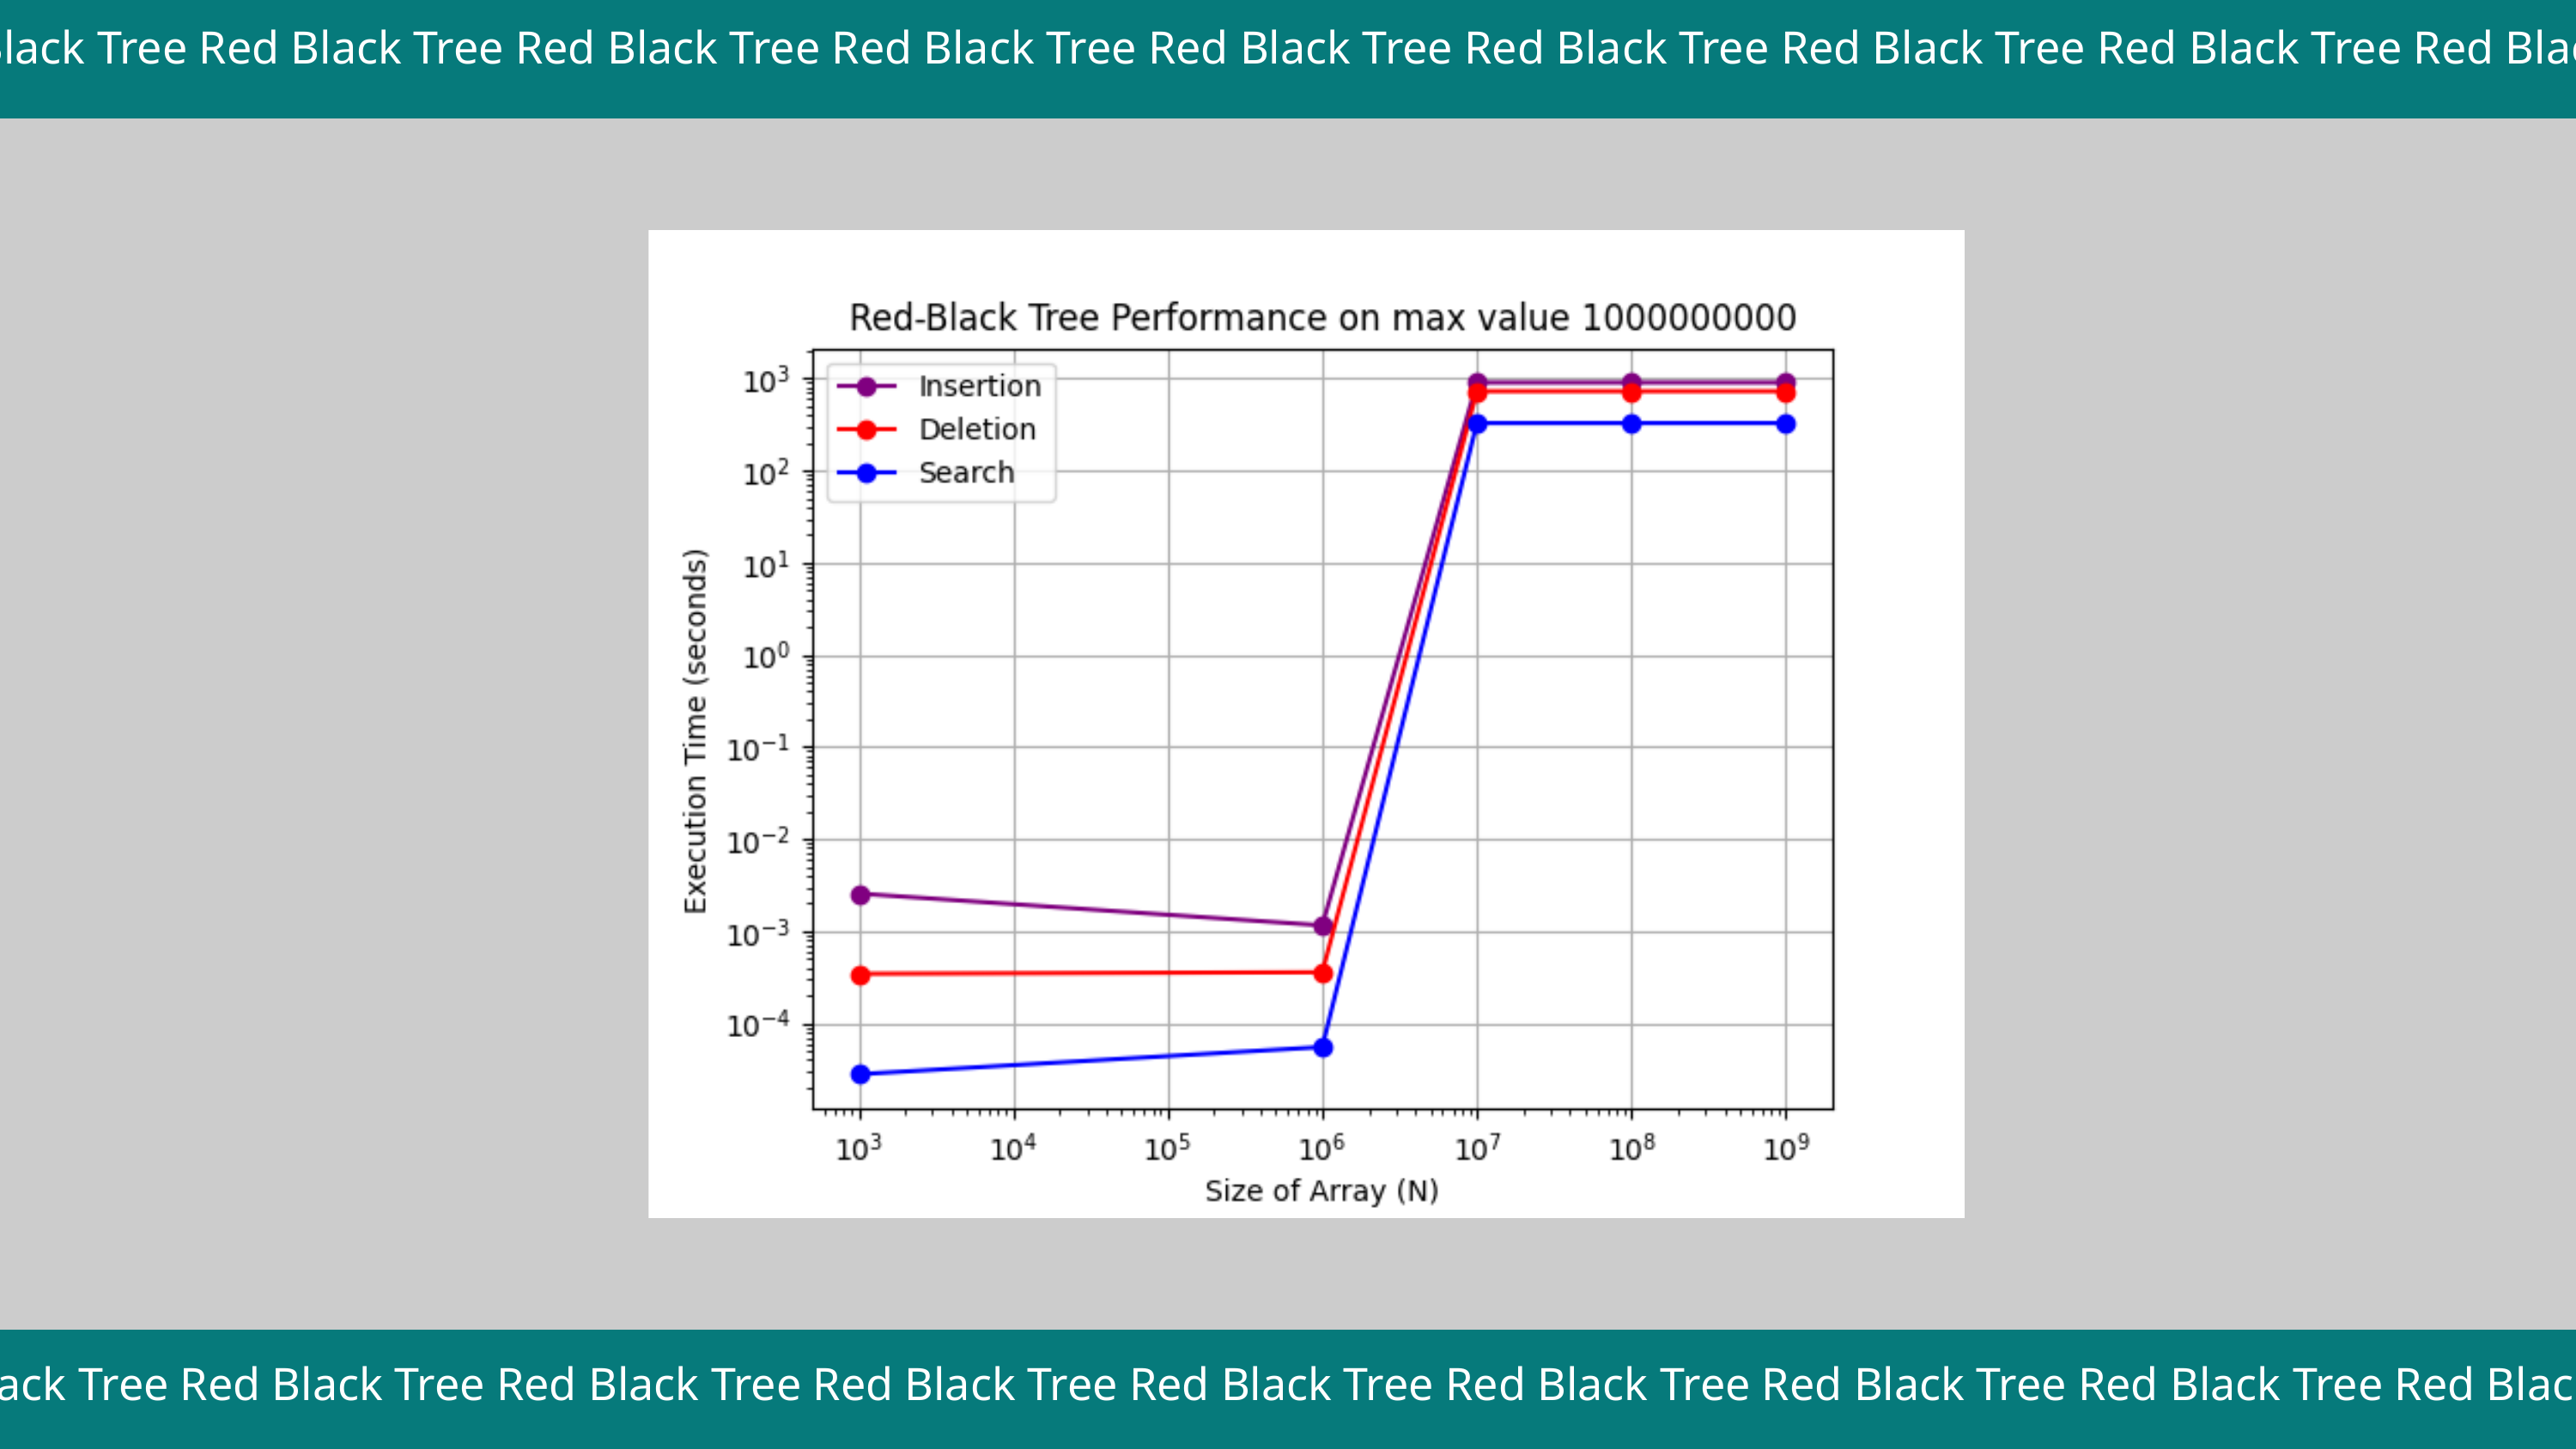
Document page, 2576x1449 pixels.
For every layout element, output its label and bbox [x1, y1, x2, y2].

text_box [0, 1336, 2576, 1449]
text_box [0, 0, 2576, 112]
text_box [648, 230, 1965, 1218]
